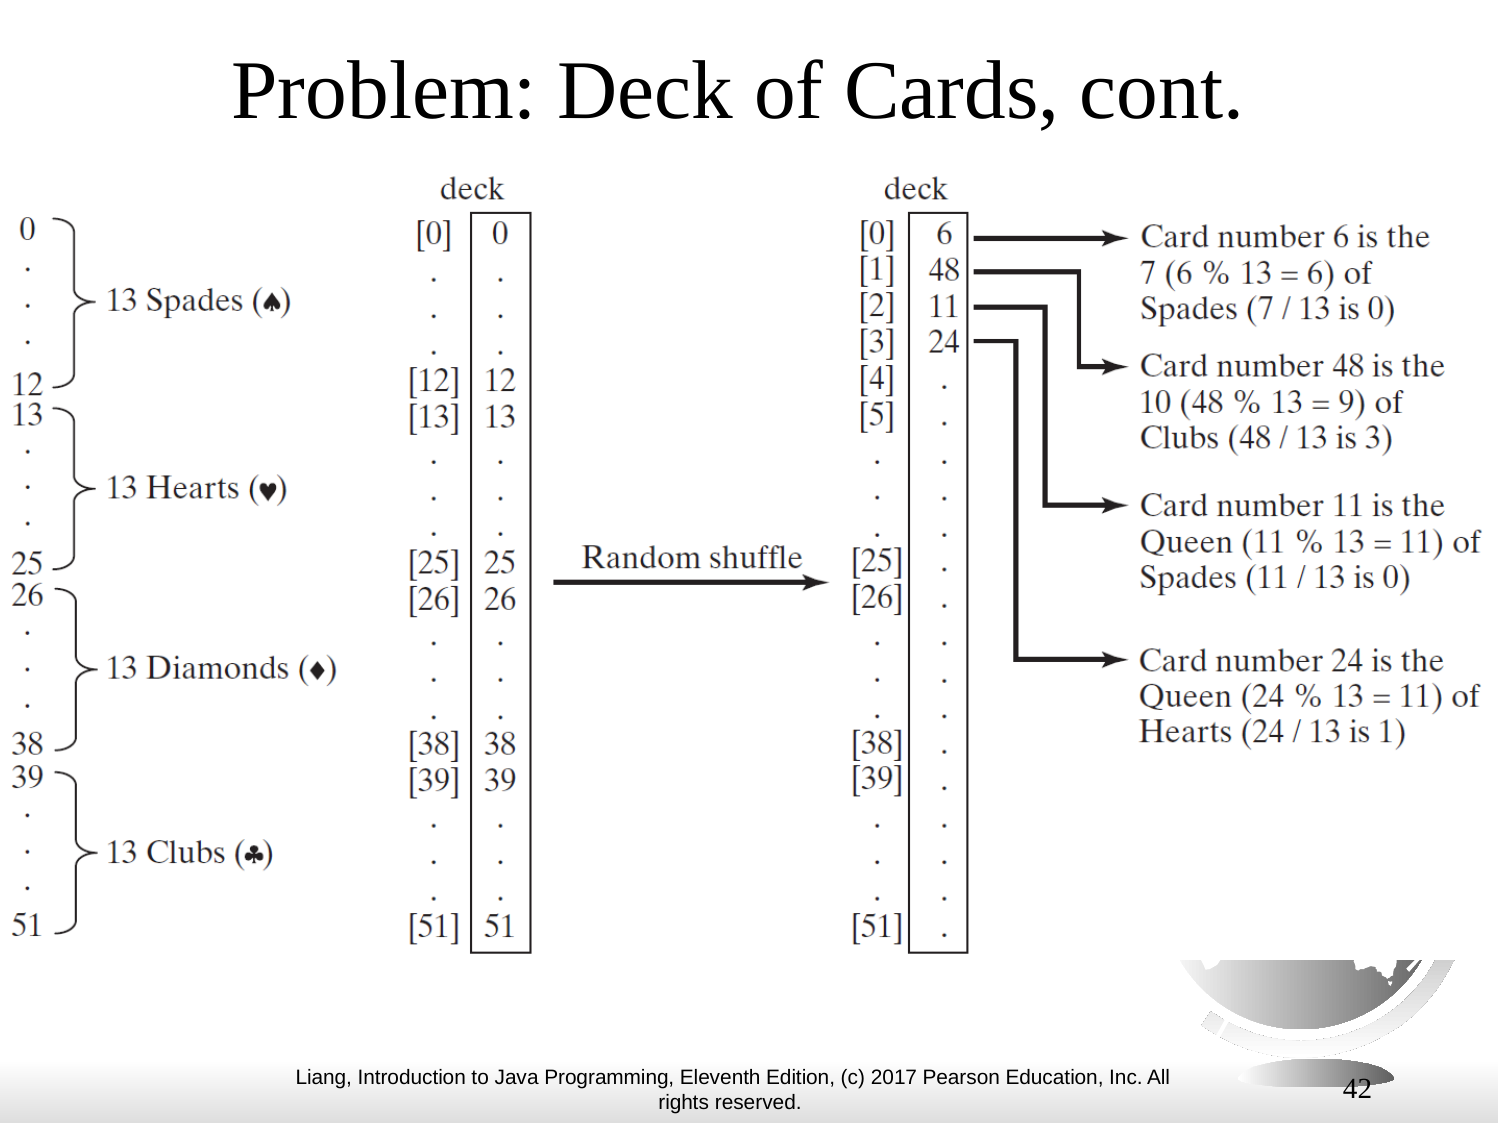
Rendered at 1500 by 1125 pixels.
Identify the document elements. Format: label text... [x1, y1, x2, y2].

slide_number 42 [1074, 1049, 1388, 1125]
picture [6, 165, 1494, 960]
title Problem: Deck of Cards, cont. [101, 39, 1376, 130]
